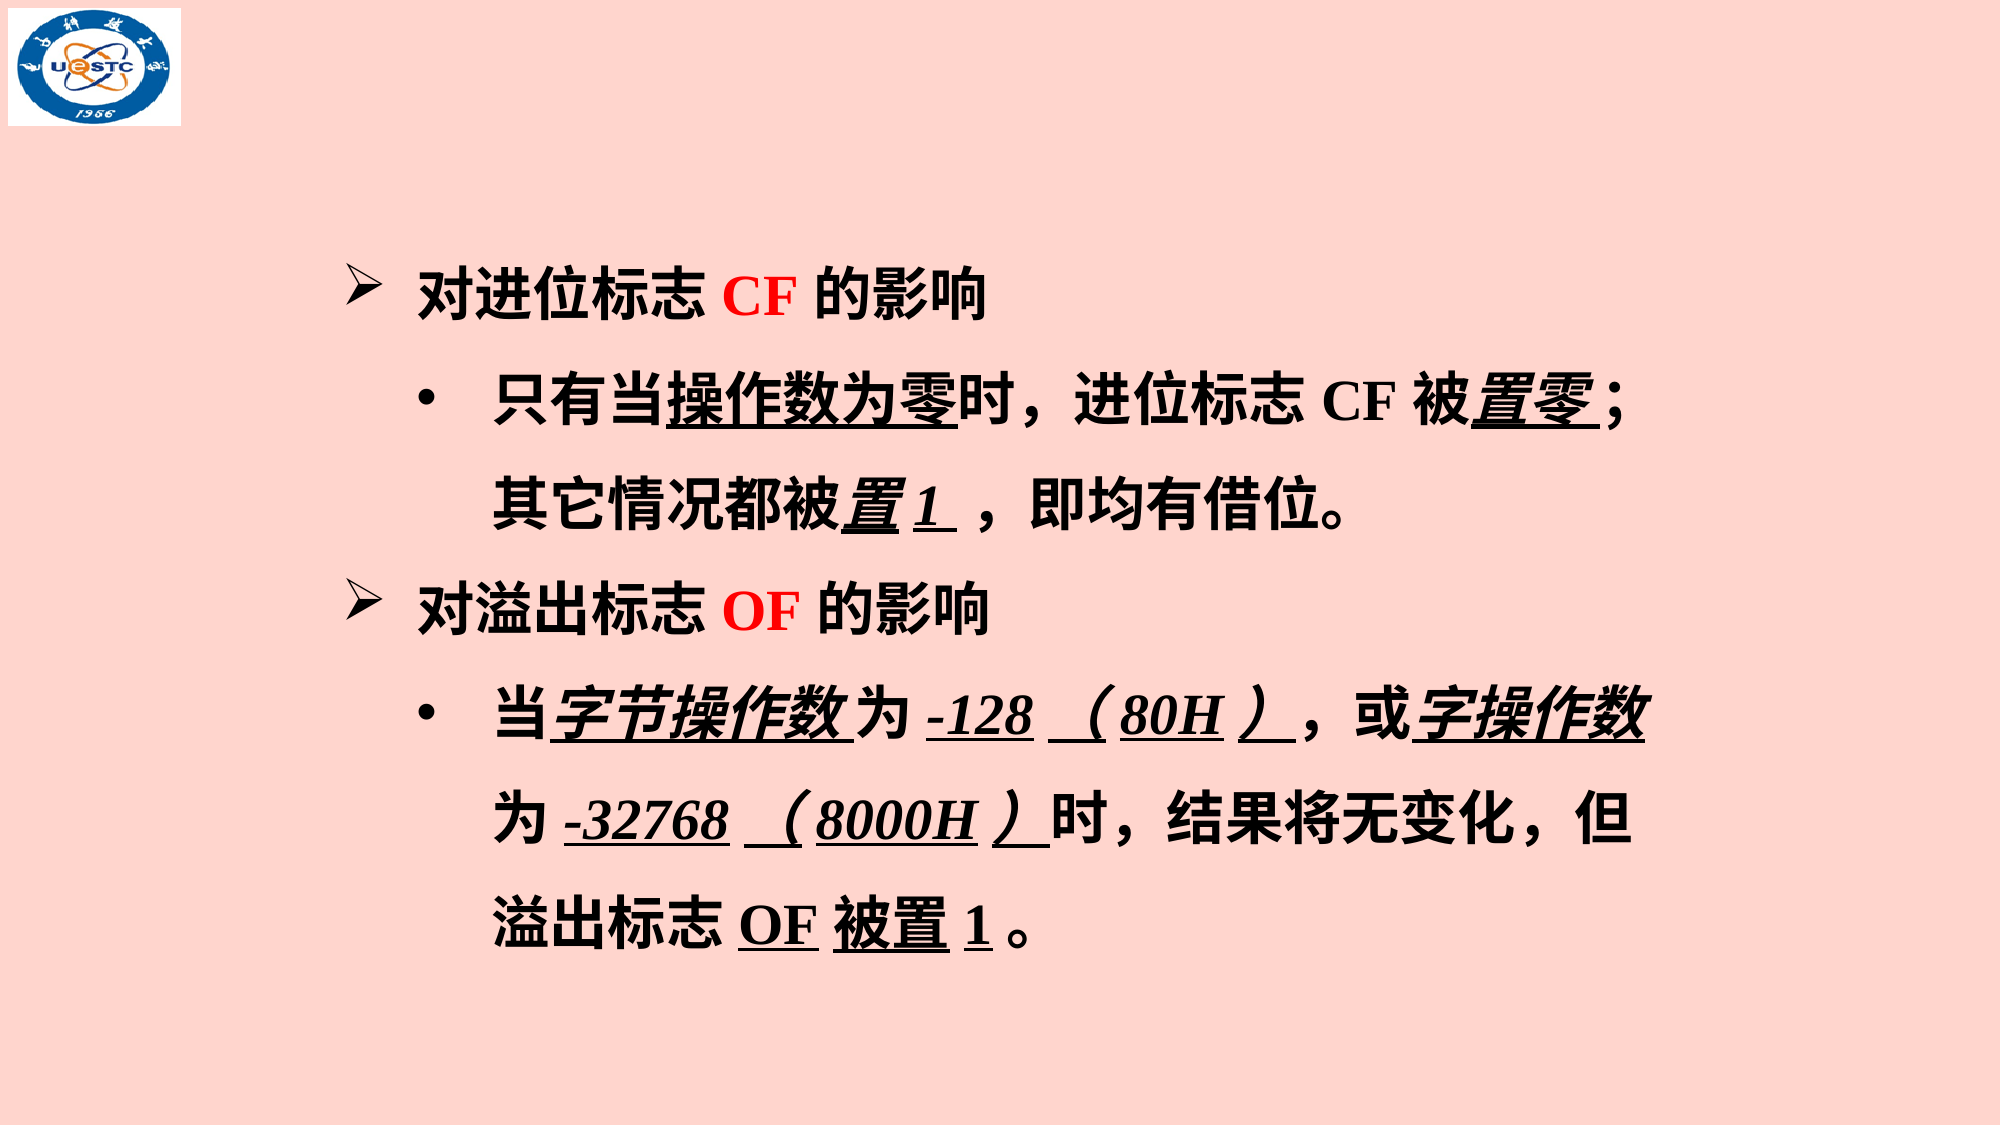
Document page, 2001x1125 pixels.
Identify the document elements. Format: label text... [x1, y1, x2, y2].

picture [8, 8, 181, 126]
text_box 对进位标志CF的影响 只有当操作数为零时，进位标志CF被置零 ；其它情况都被置1 ，即均有借位。 对溢出标志OF的影响 当字节操作数 为-128（80H），或字操作数 为-32768（8000H）时，结果将无变化，但溢出标志OF被置1。 [326, 214, 1674, 964]
